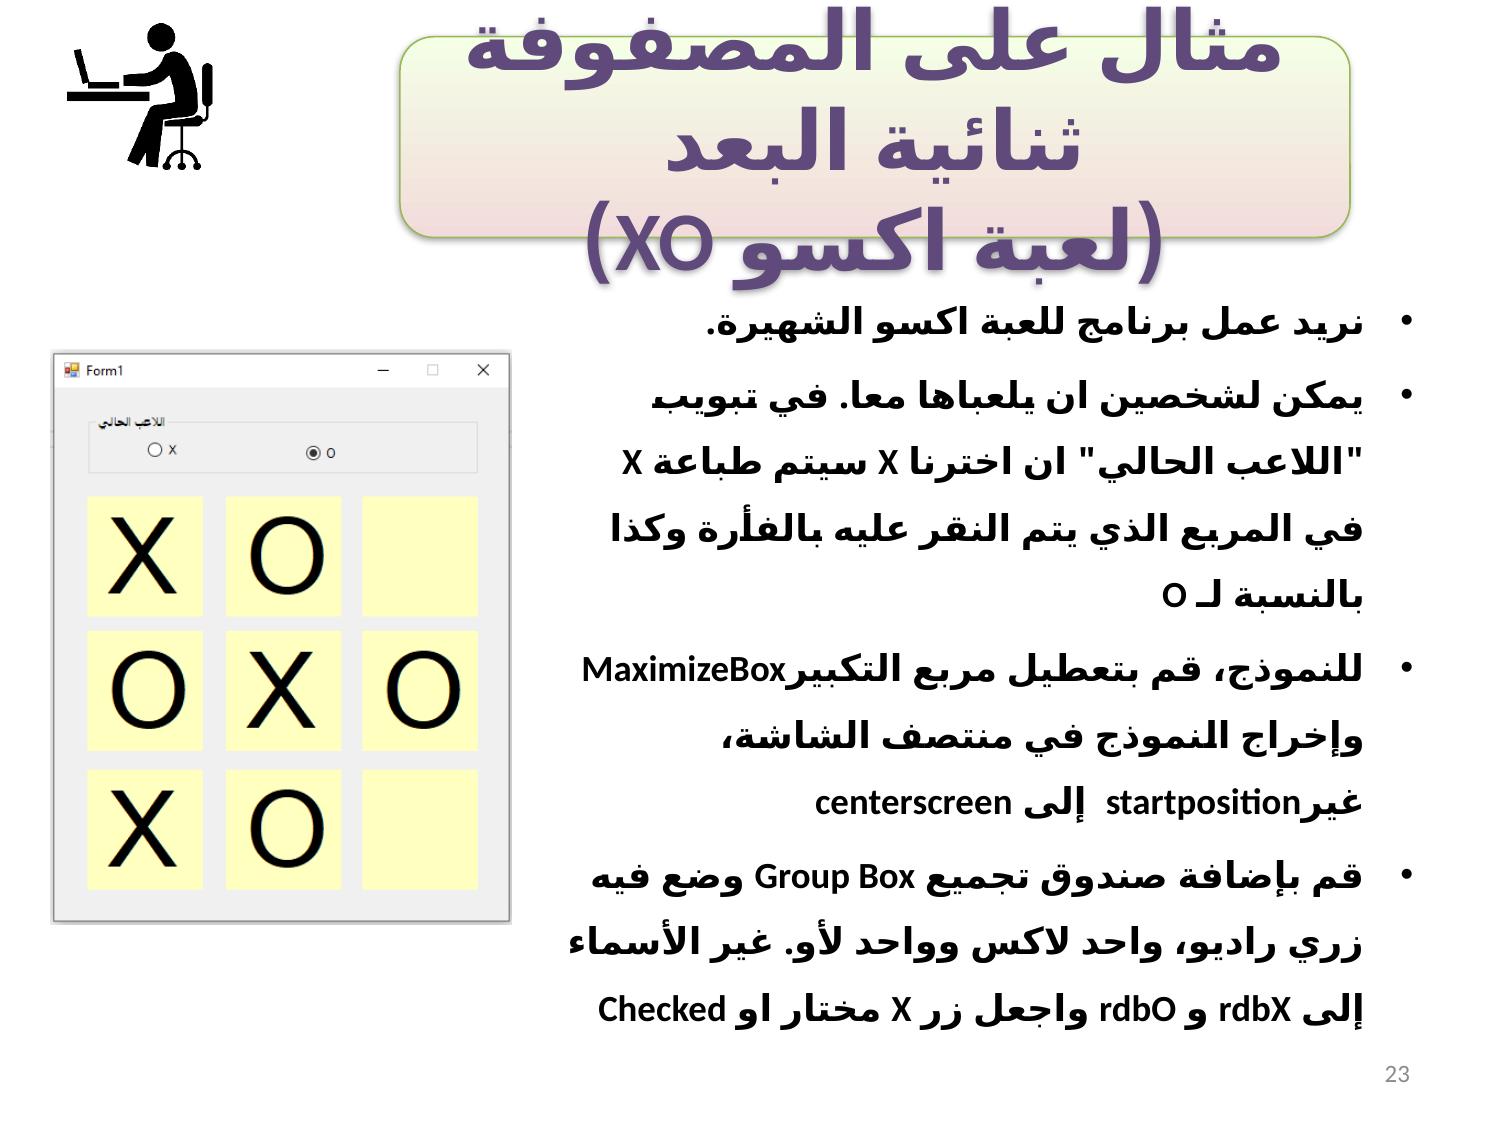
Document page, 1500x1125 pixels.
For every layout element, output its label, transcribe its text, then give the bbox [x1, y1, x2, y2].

picture [66, 23, 213, 170]
slide_number 23 [1074, 1048, 1425, 1103]
text_box نريد عمل برنامج للعبة اكسو الشهيرة. يمكن لشخصين ان يلعباها معا. في تبويب "اللاعب الحالي" ان اخترنا X سيتم طباعة X في المربع الذي يتم النقر عليه بالفأرة وكذا بالنسبة لـ O للنموذج، قم بتعطيل مربع التكبيرMaximizeBox وإخراج النموذج في منتصف الشاشة، غيرstartposition إلى centerscreen قم بإضافة صندوق تجميع Group Box وضع فيه زري راديو، واحد لاكس وواحد لأو. غير الأسماء إلى rdbX و rdbO واجعل زر X مختار او Checked [537, 267, 1425, 1048]
picture [49, 349, 512, 926]
text_box مثال على المصفوفة ثنائية البعد (لعبة اكسو XO) [399, 35, 1351, 239]
